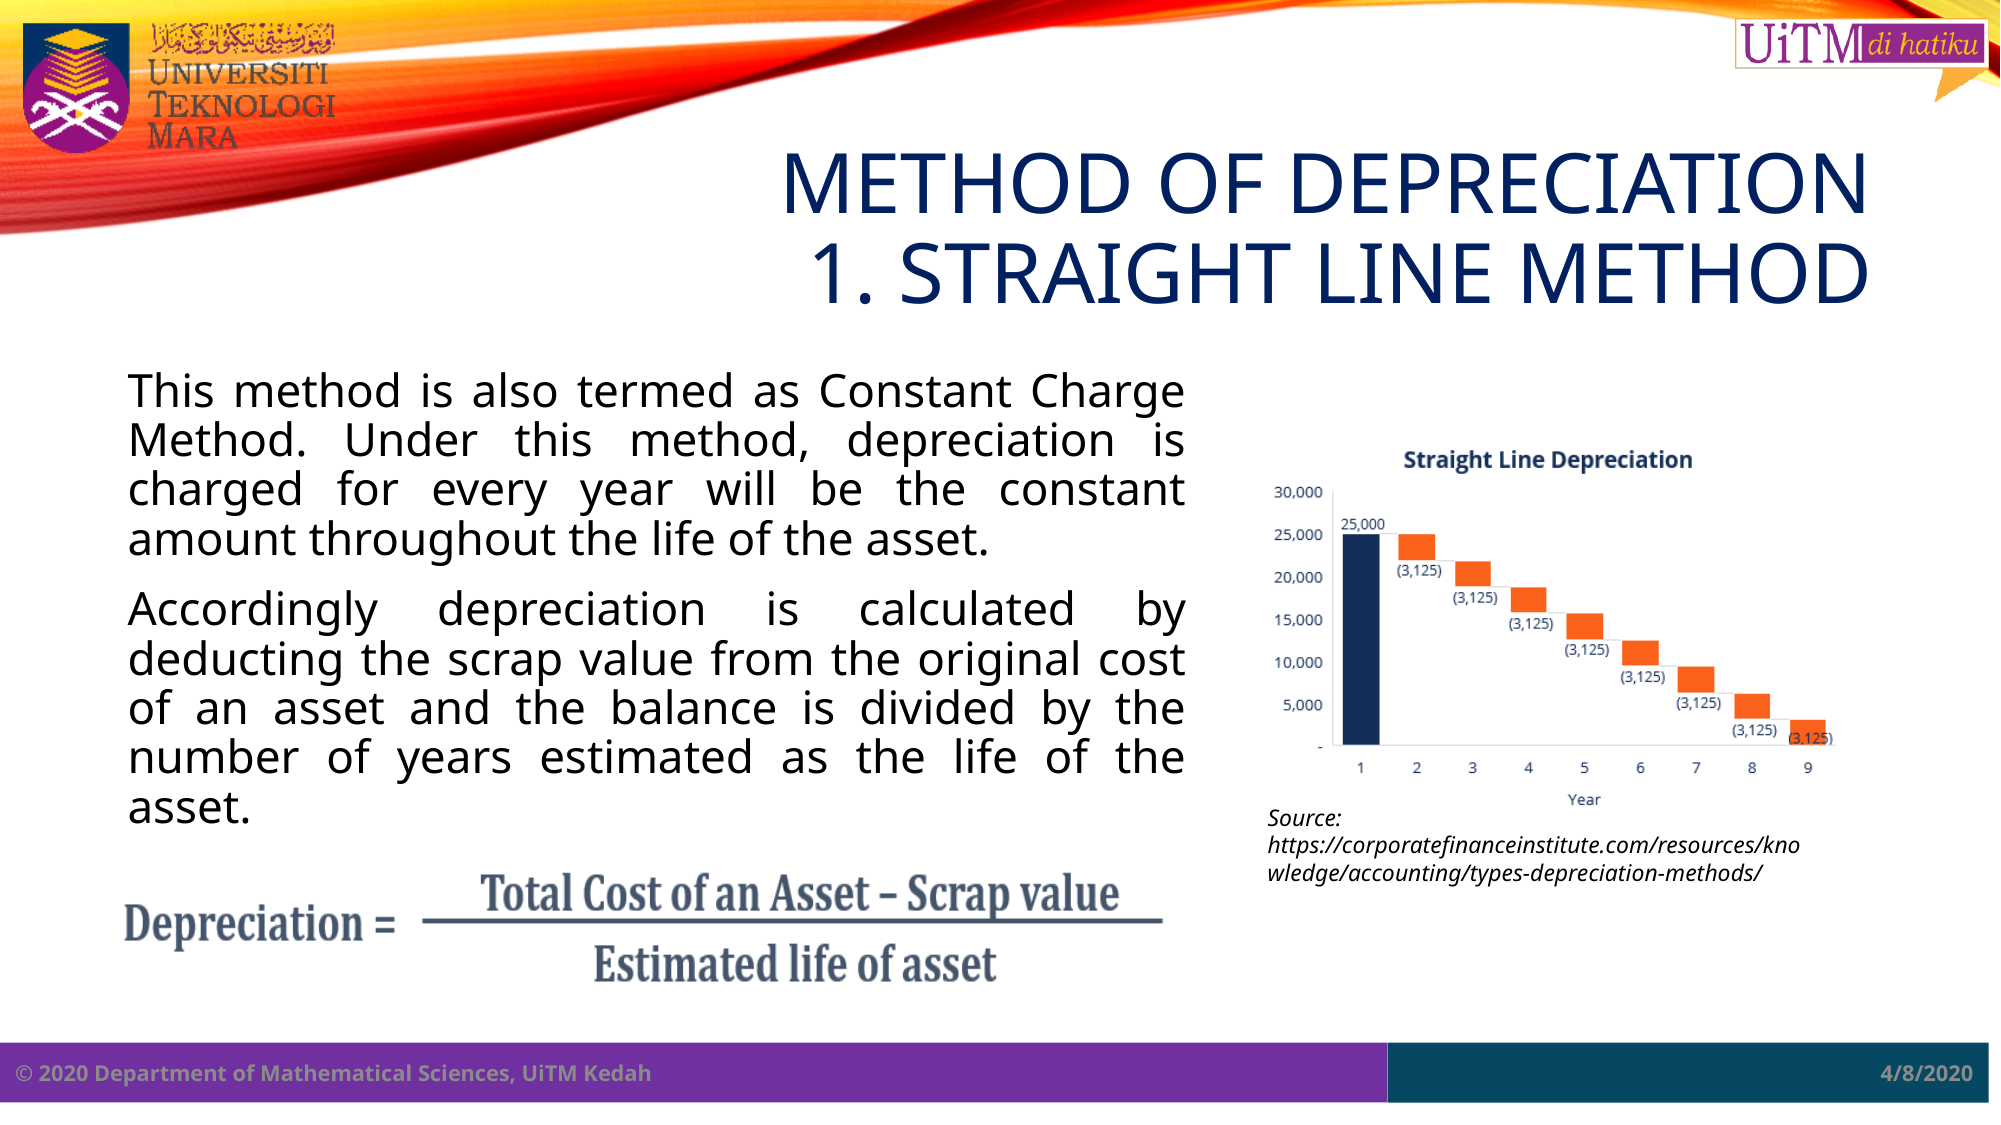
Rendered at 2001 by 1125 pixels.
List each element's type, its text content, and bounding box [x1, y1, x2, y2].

text_box Source: https://corporatefinanceinstitute.com/resources/knowledge/accounting/types-depreciation-methods/ [1253, 825, 1820, 893]
list This method is also termed as Constant Charge Method. Under this method, depreciation is charged for every year will be the constant amount throughout the life of the asset. Accordingly depreciation is calculated by deducting the scrap value from the original cost of an asset and the balance is divided by the number of years estimated as the life of the asset. [112, 360, 1202, 874]
picture [111, 837, 1182, 1007]
title Method of depreciation 1. Straight Line Method [474, 125, 1888, 338]
picture [1252, 428, 1905, 825]
picture [0, 0, 2000, 237]
